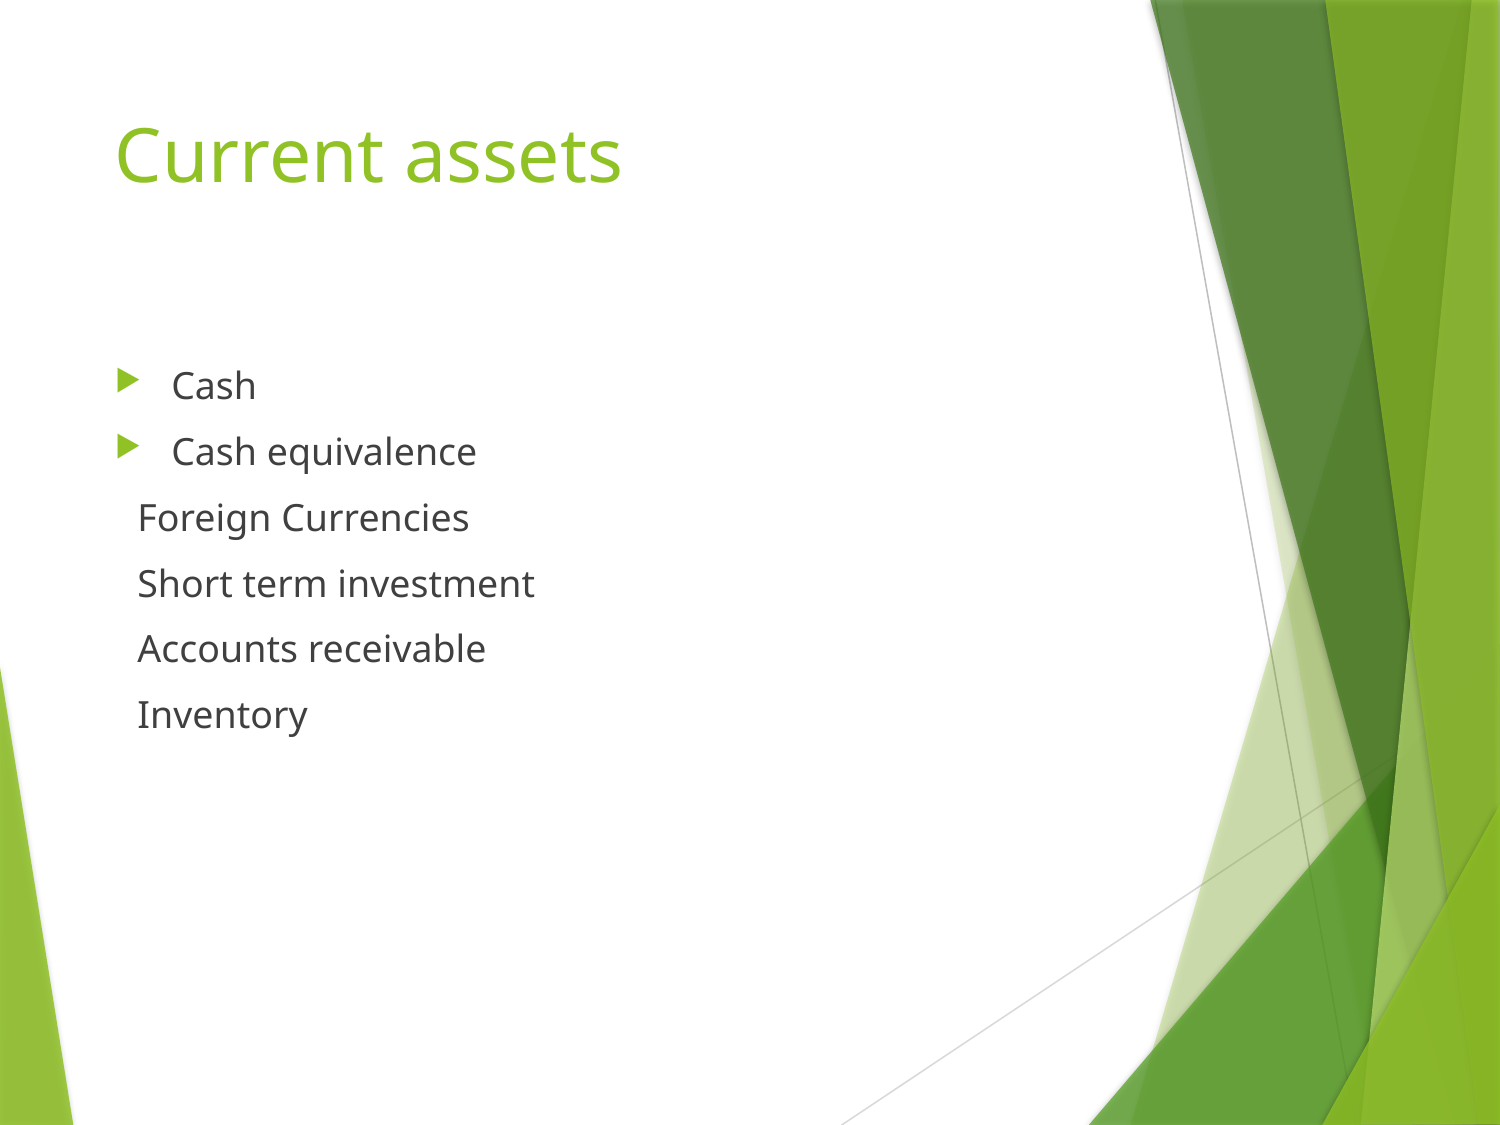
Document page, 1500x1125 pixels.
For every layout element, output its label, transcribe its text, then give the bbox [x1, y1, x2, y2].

title Current assets [99, 99, 1142, 317]
list Cash Cash equivalence Foreign Currencies Short term investment Accounts receivable Inventory [99, 354, 1142, 992]
